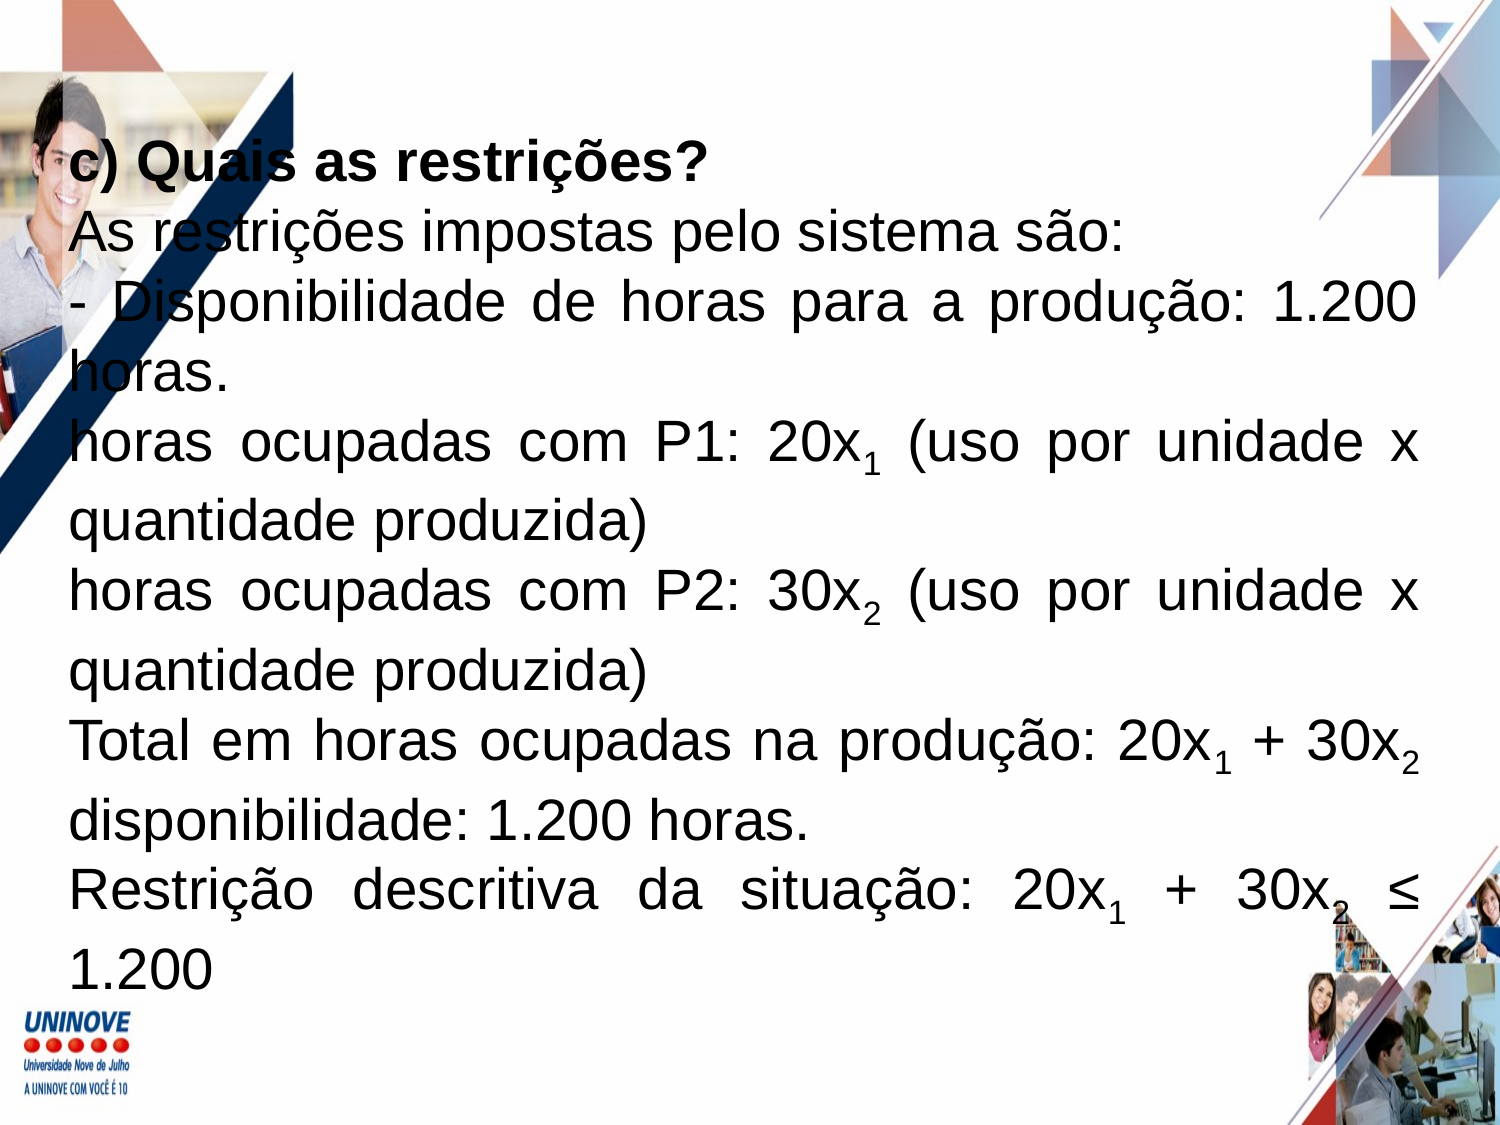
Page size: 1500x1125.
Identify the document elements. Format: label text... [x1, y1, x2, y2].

picture [0, 0, 1500, 1125]
text_box c) Quais as restrições? As restrições impostas pelo sistema são: - Disponibilidade de horas para a produção: 1.200 horas. horas ocupadas com P1: 20x1 (uso por unidade x quantidade produzida) horas ocupadas com P2: 30x2 (uso por unidade x quantidade produzida) Total em horas ocupadas na produção: 20x1 + 30x2 disponibilidade: 1.200 horas. Restrição descritiva da situação: 20x1 + 30x2 ≤ 1.200 [53, 70, 1436, 979]
